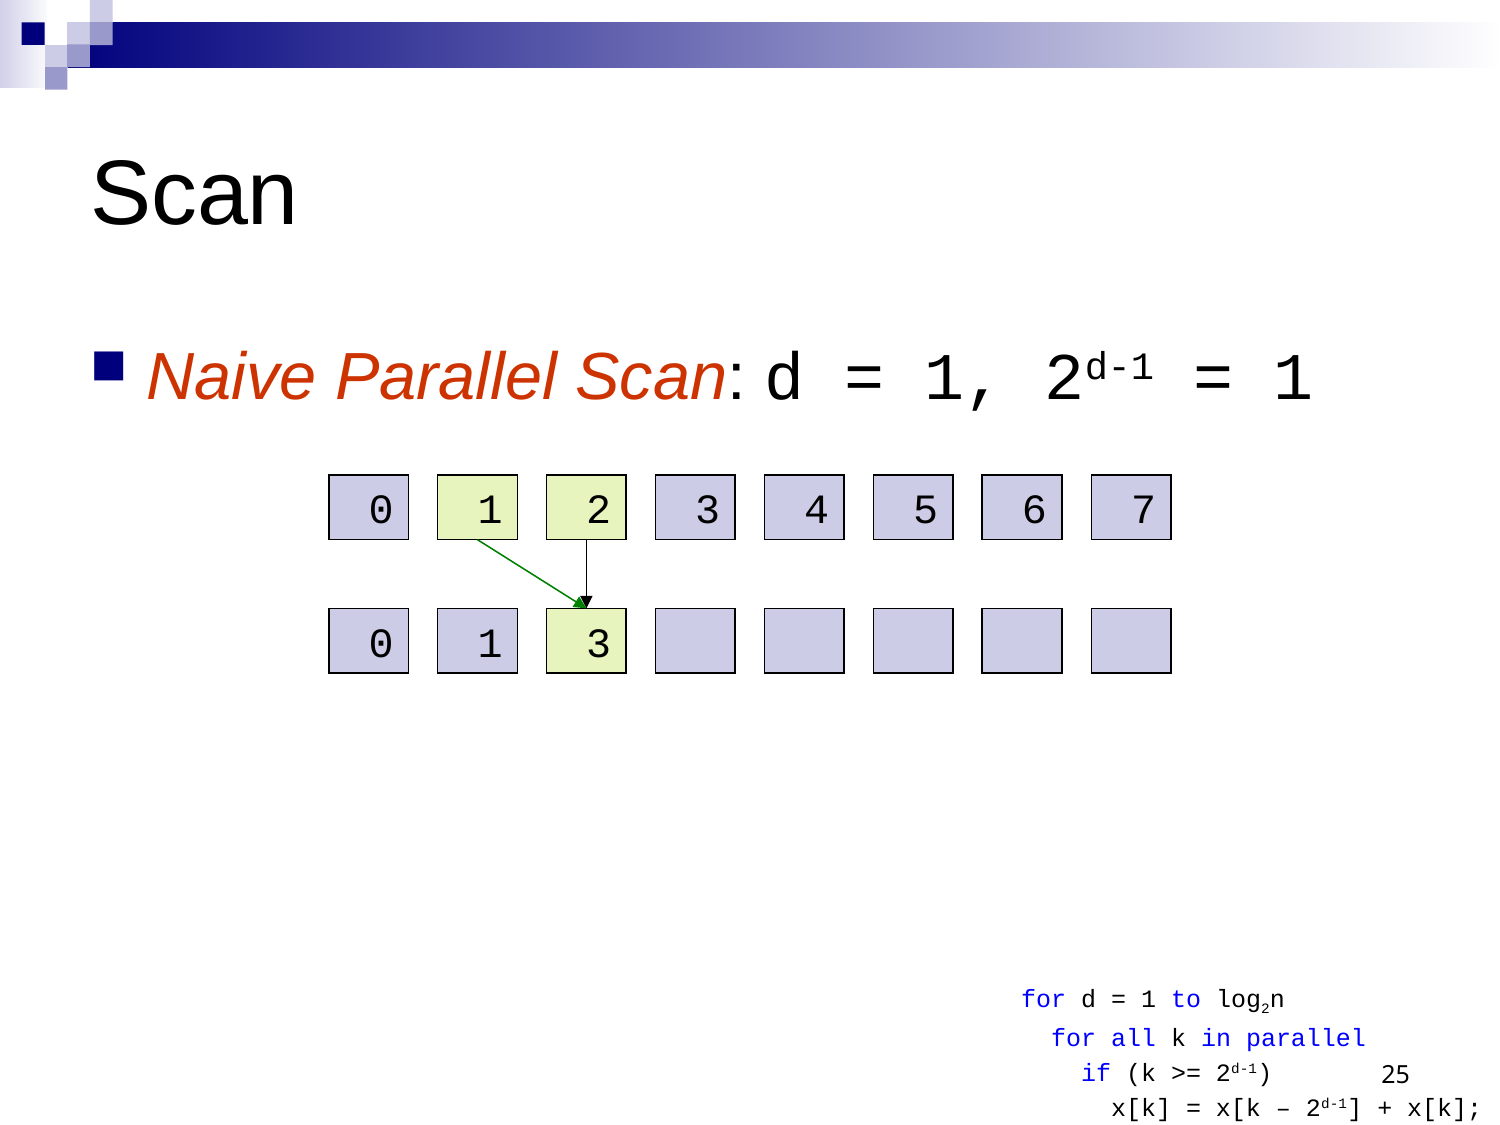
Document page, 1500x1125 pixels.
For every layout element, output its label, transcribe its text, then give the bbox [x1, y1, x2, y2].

text_box 3 [546, 608, 627, 674]
text_box 0 [328, 608, 409, 674]
title Scan [75, 75, 1425, 300]
text_box 4 [764, 474, 845, 540]
text_box 2 [546, 474, 627, 540]
text_box 3 [655, 474, 736, 540]
text_box [764, 608, 845, 674]
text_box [477, 541, 587, 609]
text_box [1091, 608, 1172, 674]
text_box [982, 608, 1062, 674]
text_box 0 [328, 474, 409, 540]
list Naive Parallel Scan: d = 1, 2d-1 = 1 [75, 324, 1425, 963]
text_box 1 [437, 608, 518, 674]
text_box for d = 1 to log2n for all k in parallel if (k >= 2d-1) x[k] = x[k – 2d-1] + x[k]; [1006, 974, 1500, 1125]
title Radix Sort [778, 22, 783, 67]
text_box 1 [437, 474, 518, 540]
text_box [655, 608, 736, 674]
text_box [873, 608, 954, 674]
text_box 1 [689, 22, 693, 67]
text_box 5 [873, 474, 954, 540]
slide_number 25 [1074, 1024, 1426, 1101]
text_box 6 [982, 474, 1062, 540]
text_box 7 [1091, 474, 1172, 540]
